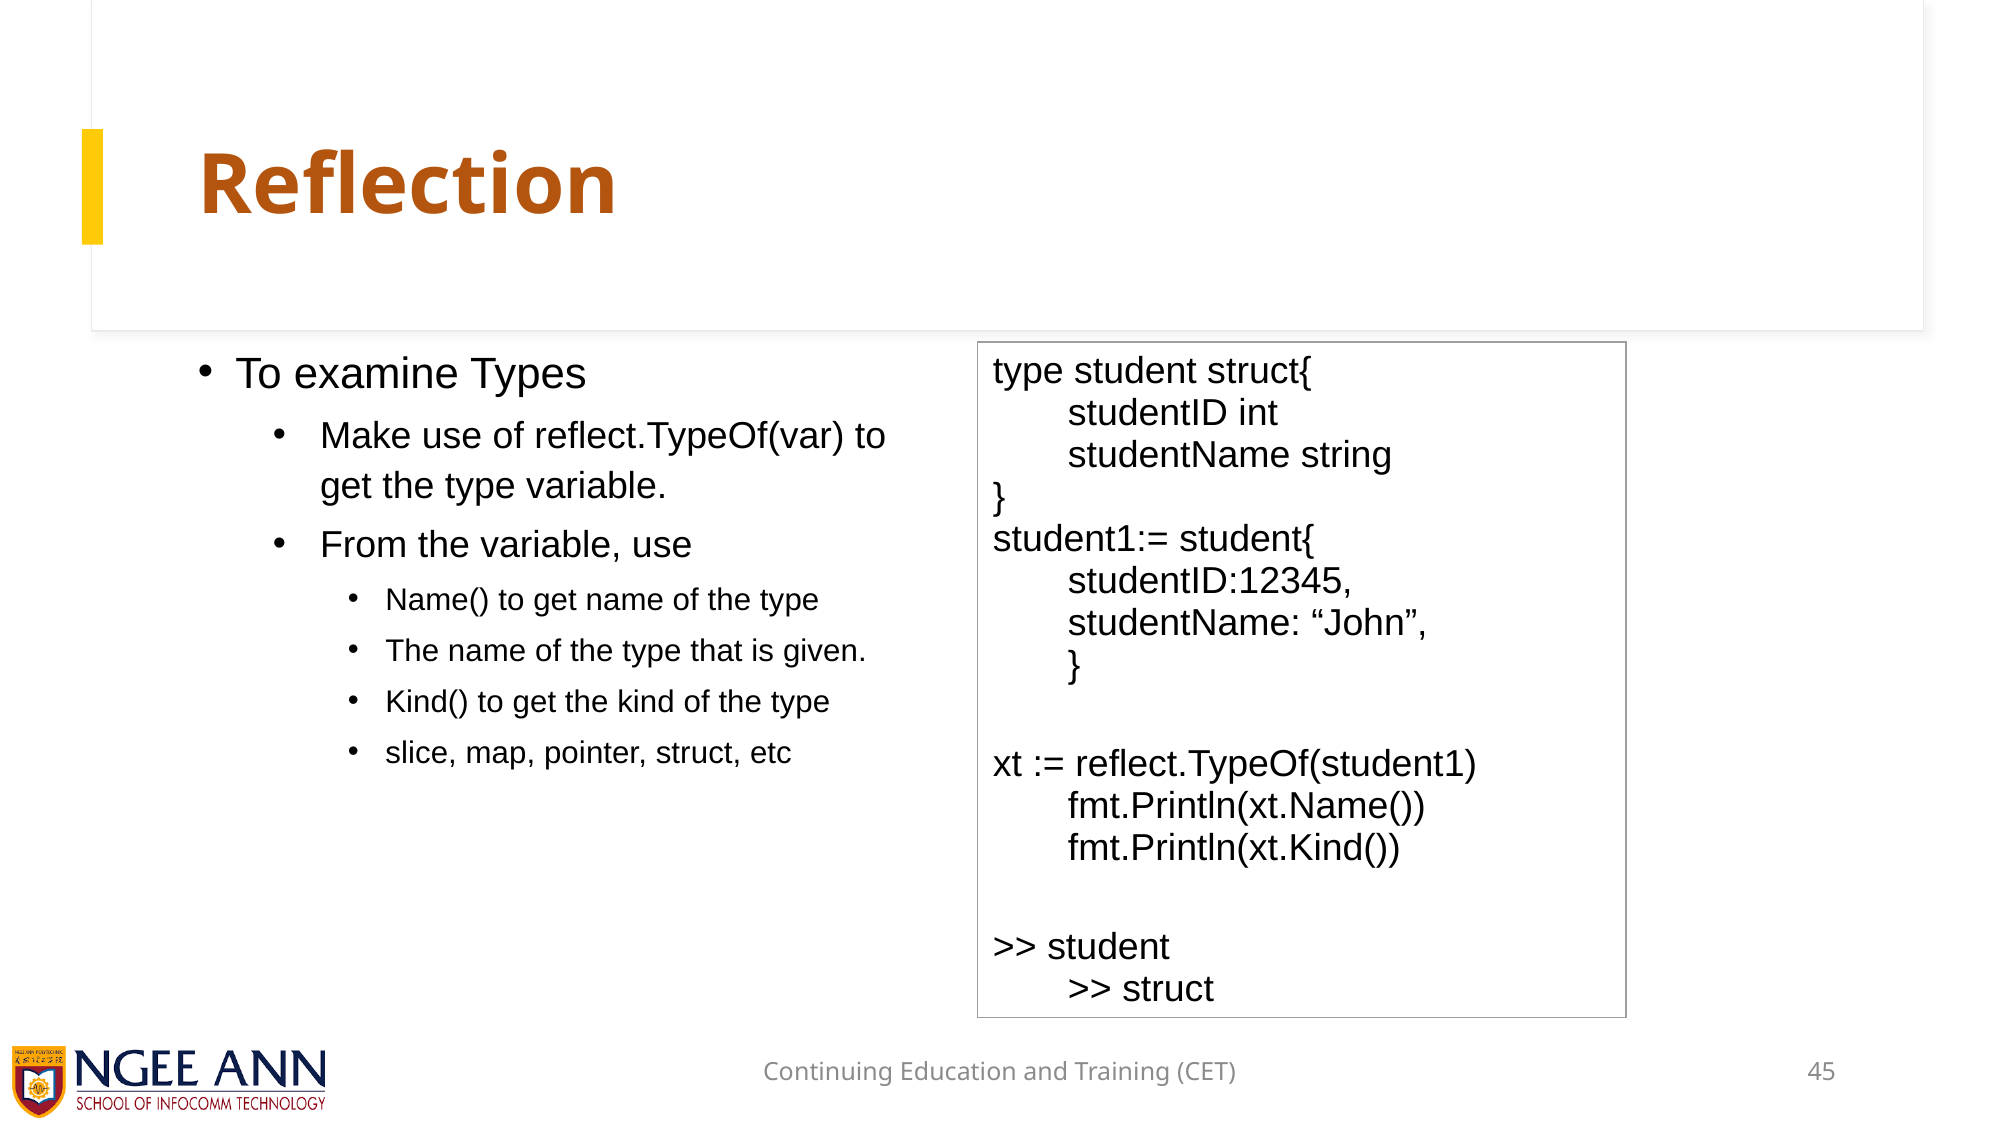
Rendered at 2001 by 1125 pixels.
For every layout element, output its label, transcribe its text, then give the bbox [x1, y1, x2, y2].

picture [12, 1046, 325, 1118]
table_header type student struct{ studentID int studentName string } student1:= student{ studentID:12345, studentName: “John”, } xt := reflect.TypeOf(student1) fmt.Println(xt.Name()) fmt.Println(xt.Kind()) >> student >> struct [978, 419, 1625, 1017]
text_box [752, 343, 2000, 419]
list To examine Types Make use of reflect.TypeOf(var) to get the type variable. From the variable, use Name() to get name of the type The name of the type that is given. Kind() to get the kind of the type slice, map, pointer, struct, etc [183, 331, 934, 1013]
slide_number 45 [1401, 1042, 1851, 1103]
title Reflection [183, 90, 1851, 284]
footer Continuing Education and Training (CET) [662, 1042, 1338, 1103]
